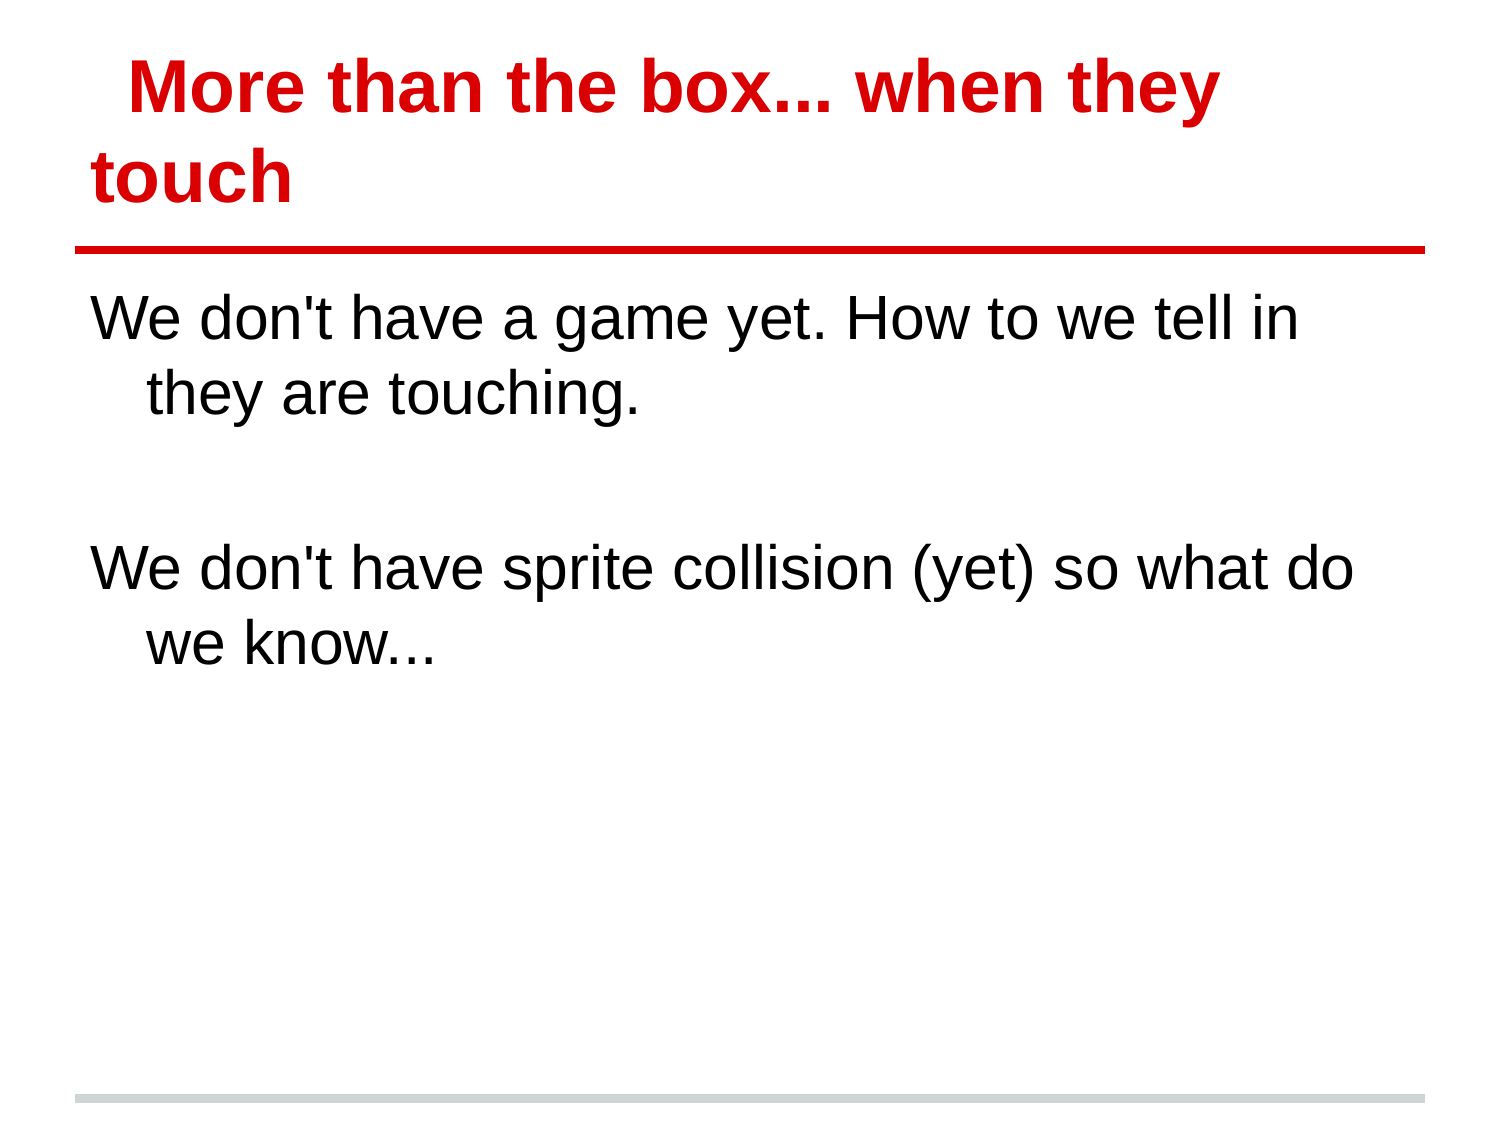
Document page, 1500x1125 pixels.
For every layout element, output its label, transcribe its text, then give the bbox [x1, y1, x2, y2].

title More than the box... when they touch [75, 14, 1425, 233]
list We don't have a game yet. How to we tell in they are touching. We don't have sprite collision (yet) so what do we know... [75, 262, 1425, 931]
